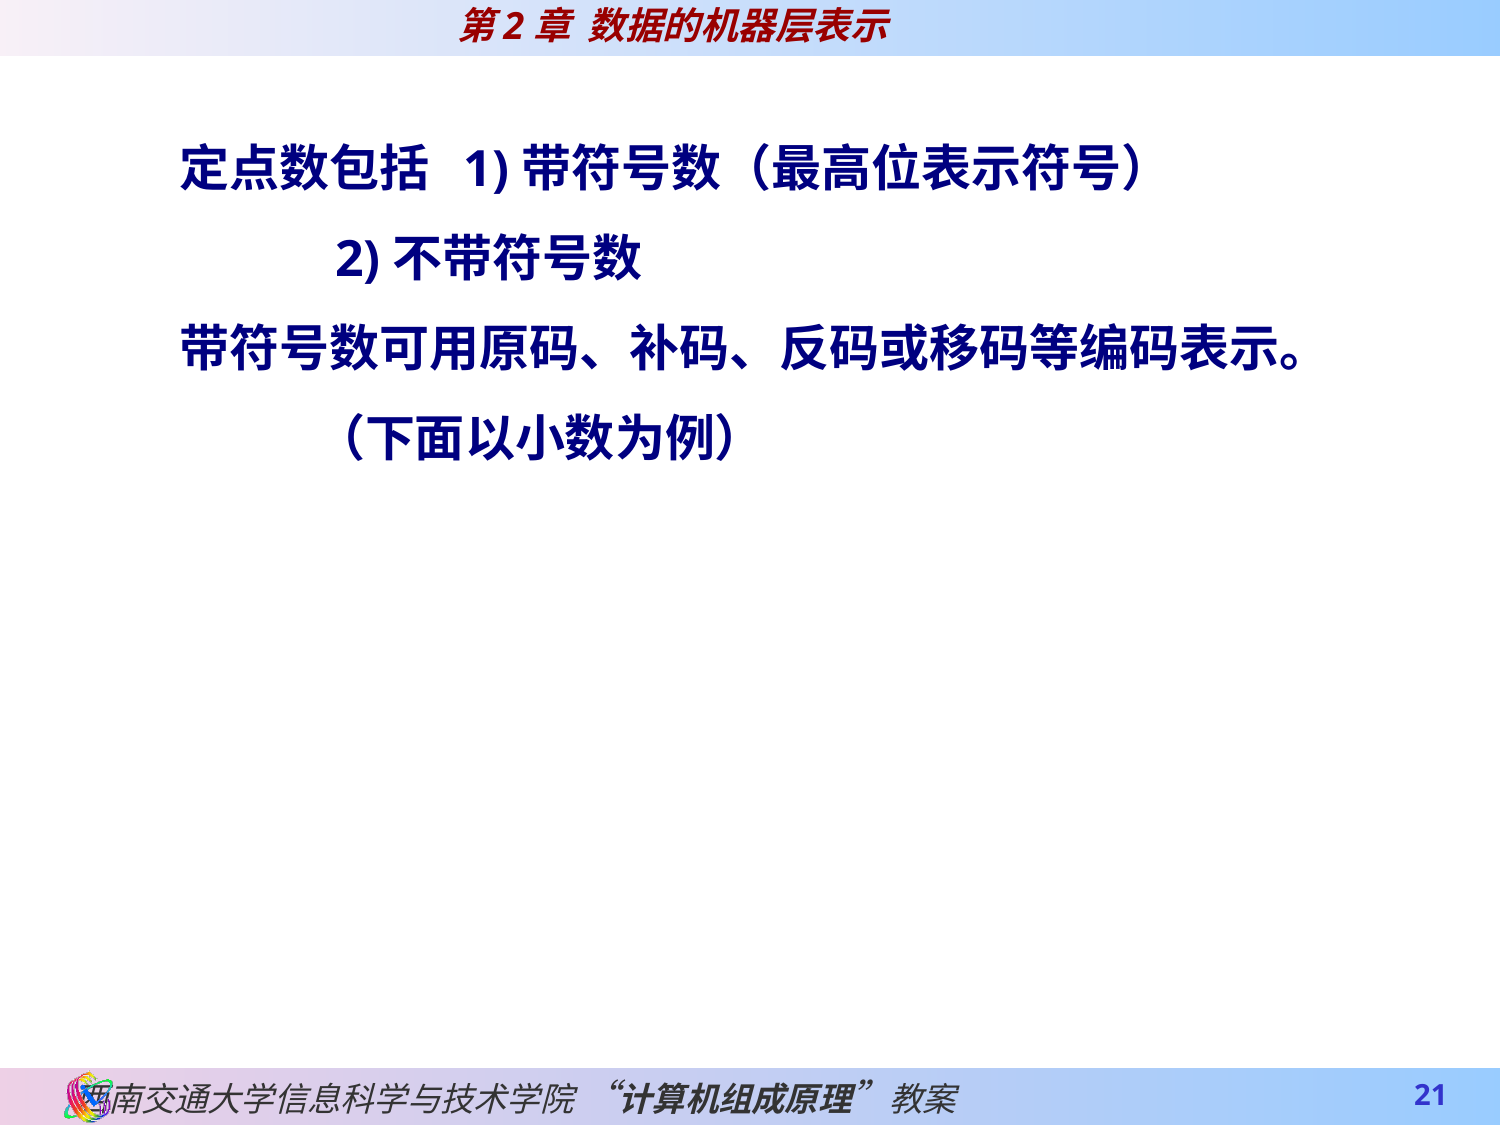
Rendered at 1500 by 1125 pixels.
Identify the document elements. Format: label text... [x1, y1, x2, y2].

picture [62, 1068, 114, 1124]
text_box 定点数包括 1)带符号数（最高位表示符号） 2)不带符号数 带符号数可用原码、补码、反码或移码等编码表示。 （下面以小数为例） [95, 99, 1417, 474]
